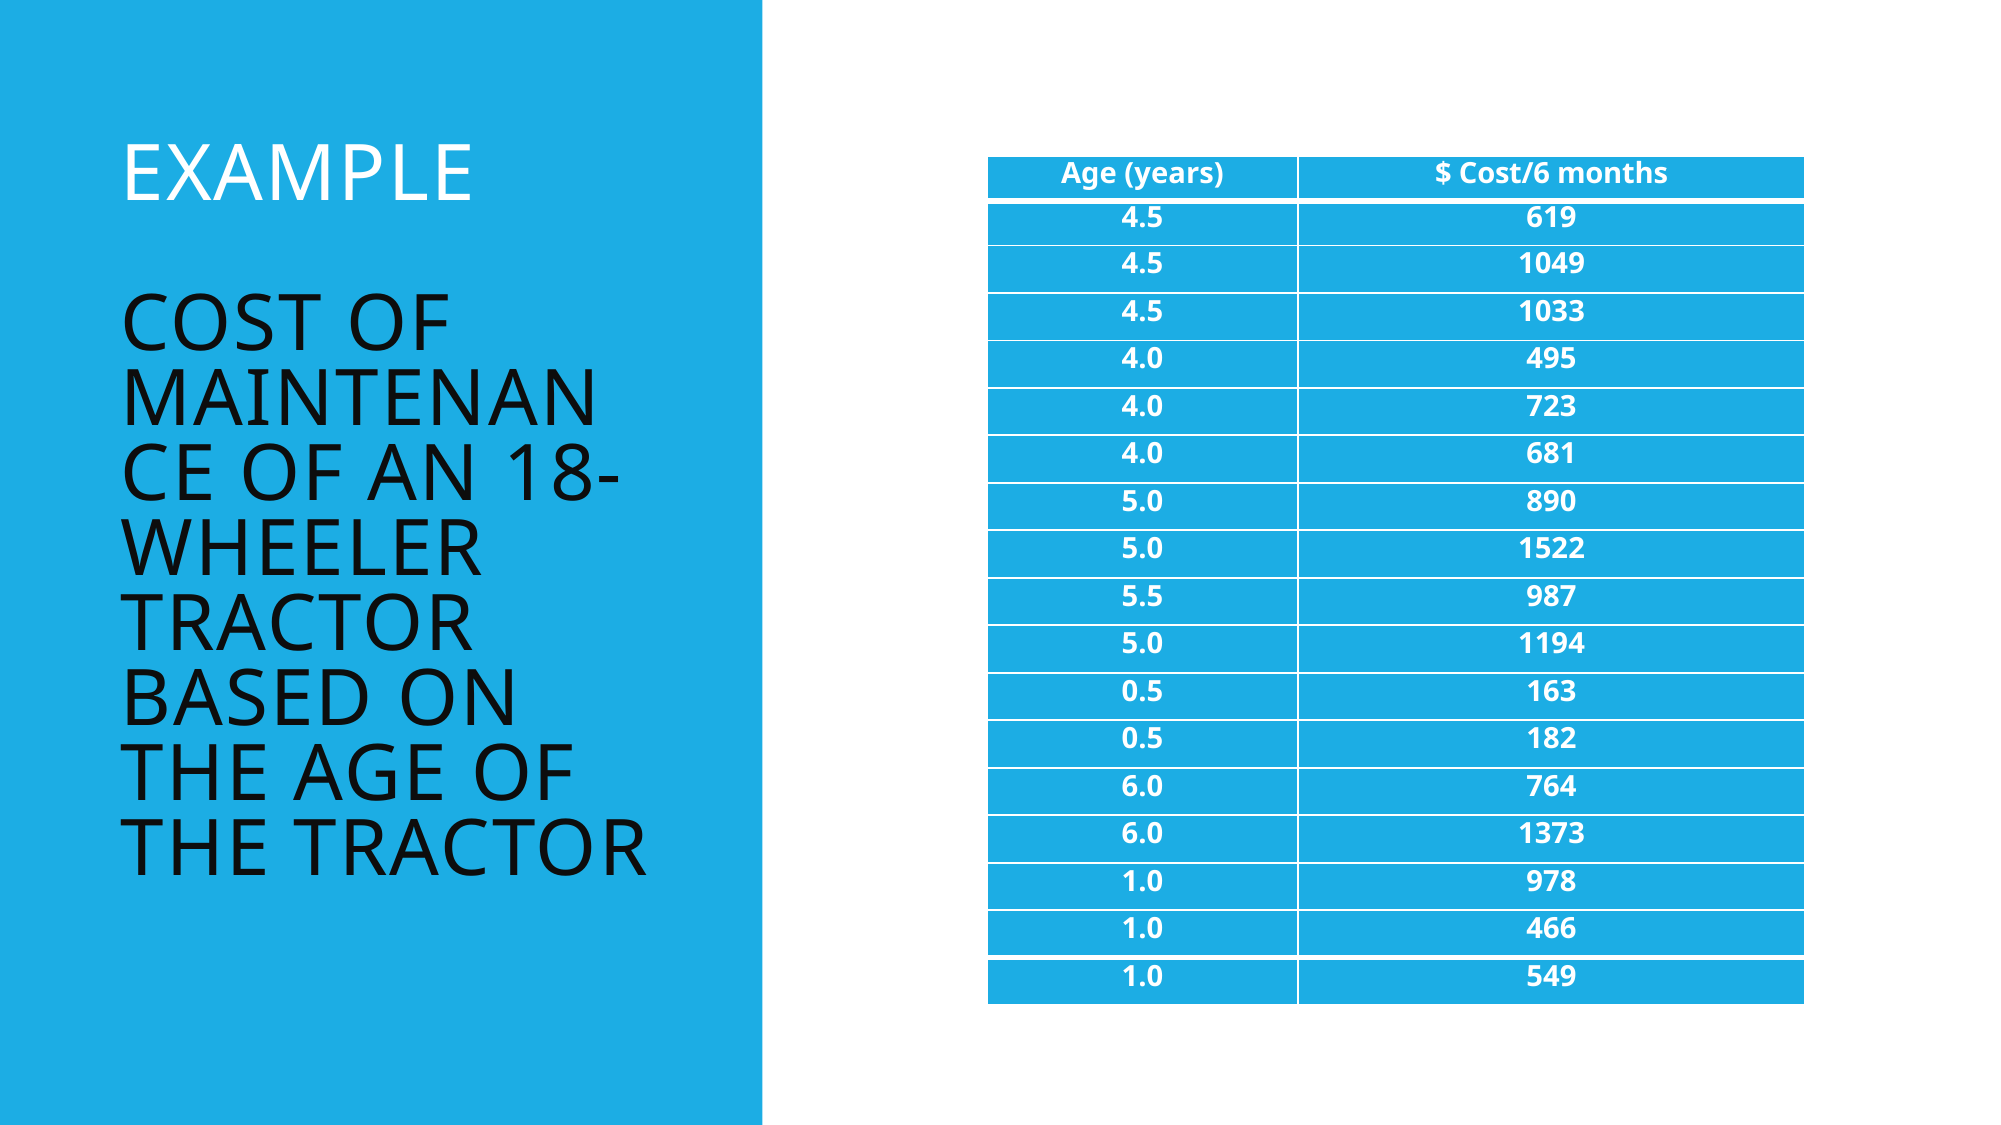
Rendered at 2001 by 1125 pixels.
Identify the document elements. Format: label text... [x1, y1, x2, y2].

table_cell 1.0 [988, 864, 1297, 909]
table_cell 1033 [1299, 294, 1804, 340]
table_cell 495 [1299, 341, 1804, 387]
title Example cost of maintenance of an 18-wheeler tractor based on the age of the tractor [105, 105, 666, 1020]
table_cell 764 [1299, 769, 1804, 814]
table_cell 723 [1299, 389, 1804, 434]
text_box [0, 0, 764, 1125]
table_cell 4.5 [988, 246, 1297, 292]
table_cell 0.5 [988, 674, 1297, 719]
table_cell 6.0 [988, 816, 1297, 862]
table_cell 987 [1299, 579, 1804, 624]
table_cell 4.0 [988, 341, 1297, 387]
table_cell 1522 [1299, 531, 1804, 577]
table_header Age (years) [988, 157, 1297, 198]
table_cell 5.0 [988, 626, 1297, 672]
table_cell 5.0 [988, 484, 1297, 529]
table_cell 1194 [1299, 626, 1804, 672]
table_cell 5.5 [988, 579, 1297, 624]
table_cell 1373 [1299, 816, 1804, 862]
table_cell 182 [1299, 721, 1804, 767]
table_cell 4.5 [988, 294, 1297, 340]
table_cell 1.0 [988, 911, 1297, 955]
table_cell 1.0 [988, 960, 1297, 1004]
table_cell 6.0 [988, 769, 1297, 814]
table_cell 978 [1299, 864, 1804, 909]
table_cell 890 [1299, 484, 1804, 529]
table_cell 619 [1299, 204, 1804, 245]
table_header $ Cost/6 months [1299, 157, 1804, 198]
table_cell 4.5 [988, 204, 1297, 245]
table_cell 466 [1299, 911, 1804, 955]
table_cell 681 [1299, 436, 1804, 482]
table_cell 5.0 [988, 531, 1297, 577]
table_cell 163 [1299, 674, 1804, 719]
table_cell 0.5 [988, 721, 1297, 767]
table_cell 1049 [1299, 246, 1804, 292]
table_cell 4.0 [988, 389, 1297, 434]
table_cell 4.0 [988, 436, 1297, 482]
table_cell 549 [1299, 960, 1804, 1004]
